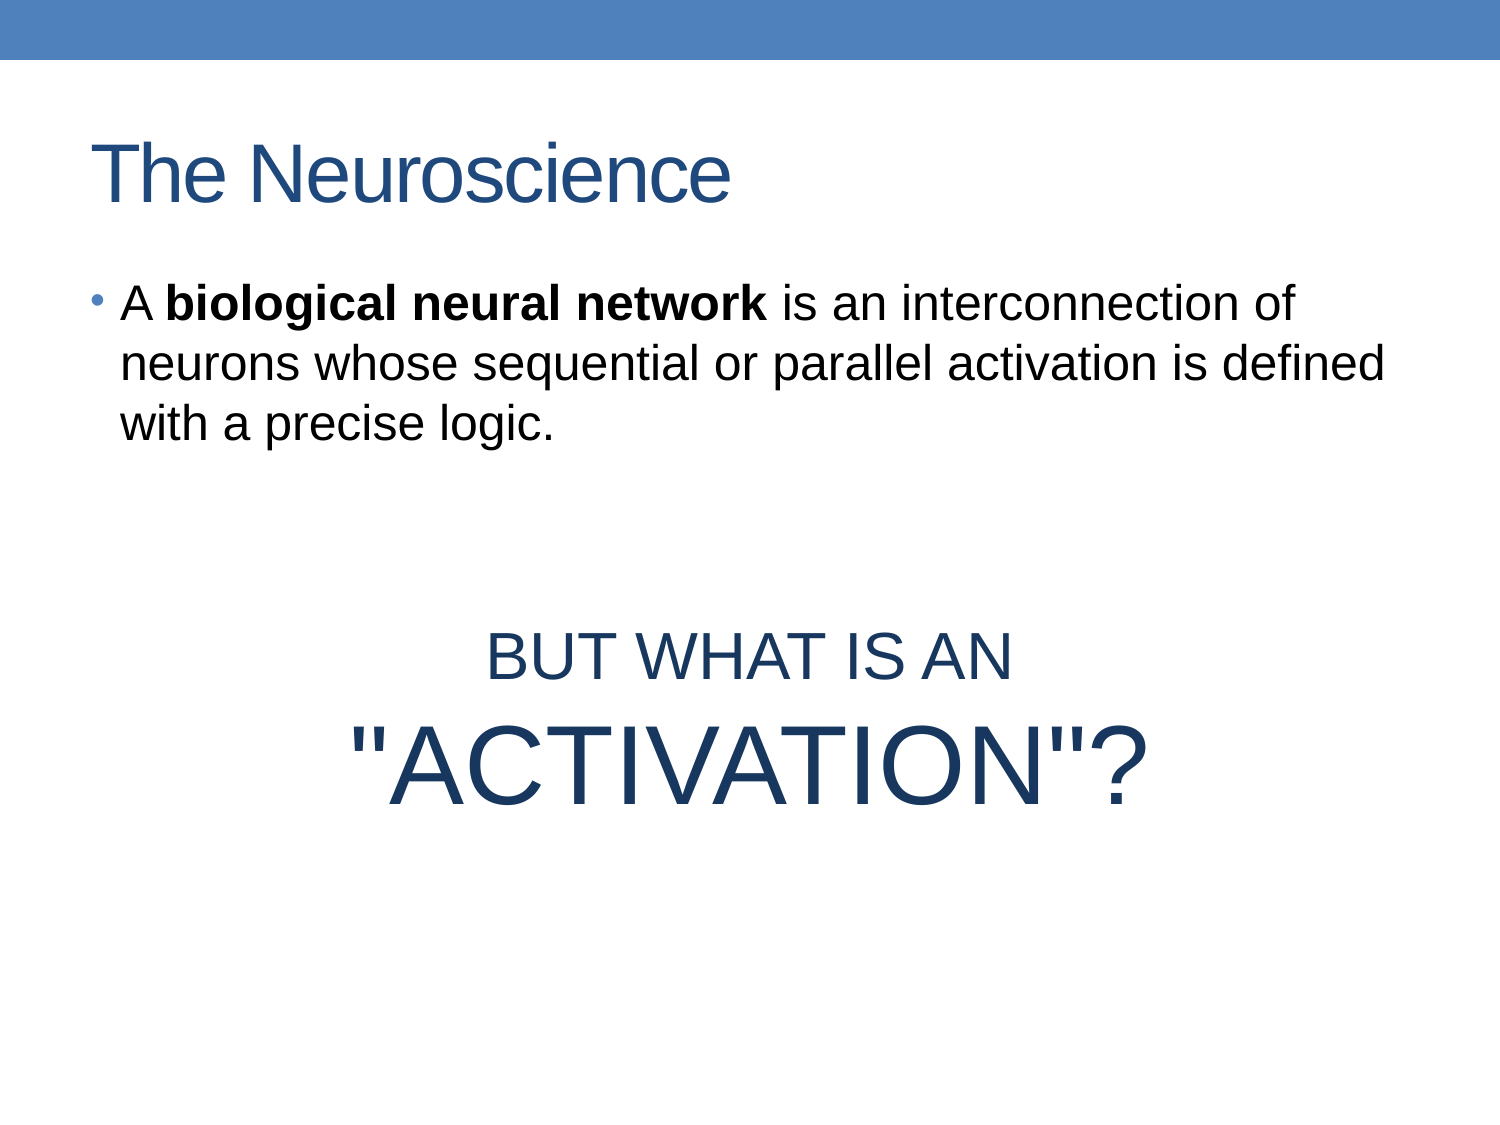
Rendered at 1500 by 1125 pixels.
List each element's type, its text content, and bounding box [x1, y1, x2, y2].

title The Neuroscience [75, 87, 1425, 250]
list A biological neural network is an interconnection of neurons whose sequential or parallel activation is defined with a precise logic. BUT WHAT IS AN "ACTIVATION"? [75, 262, 1425, 1063]
